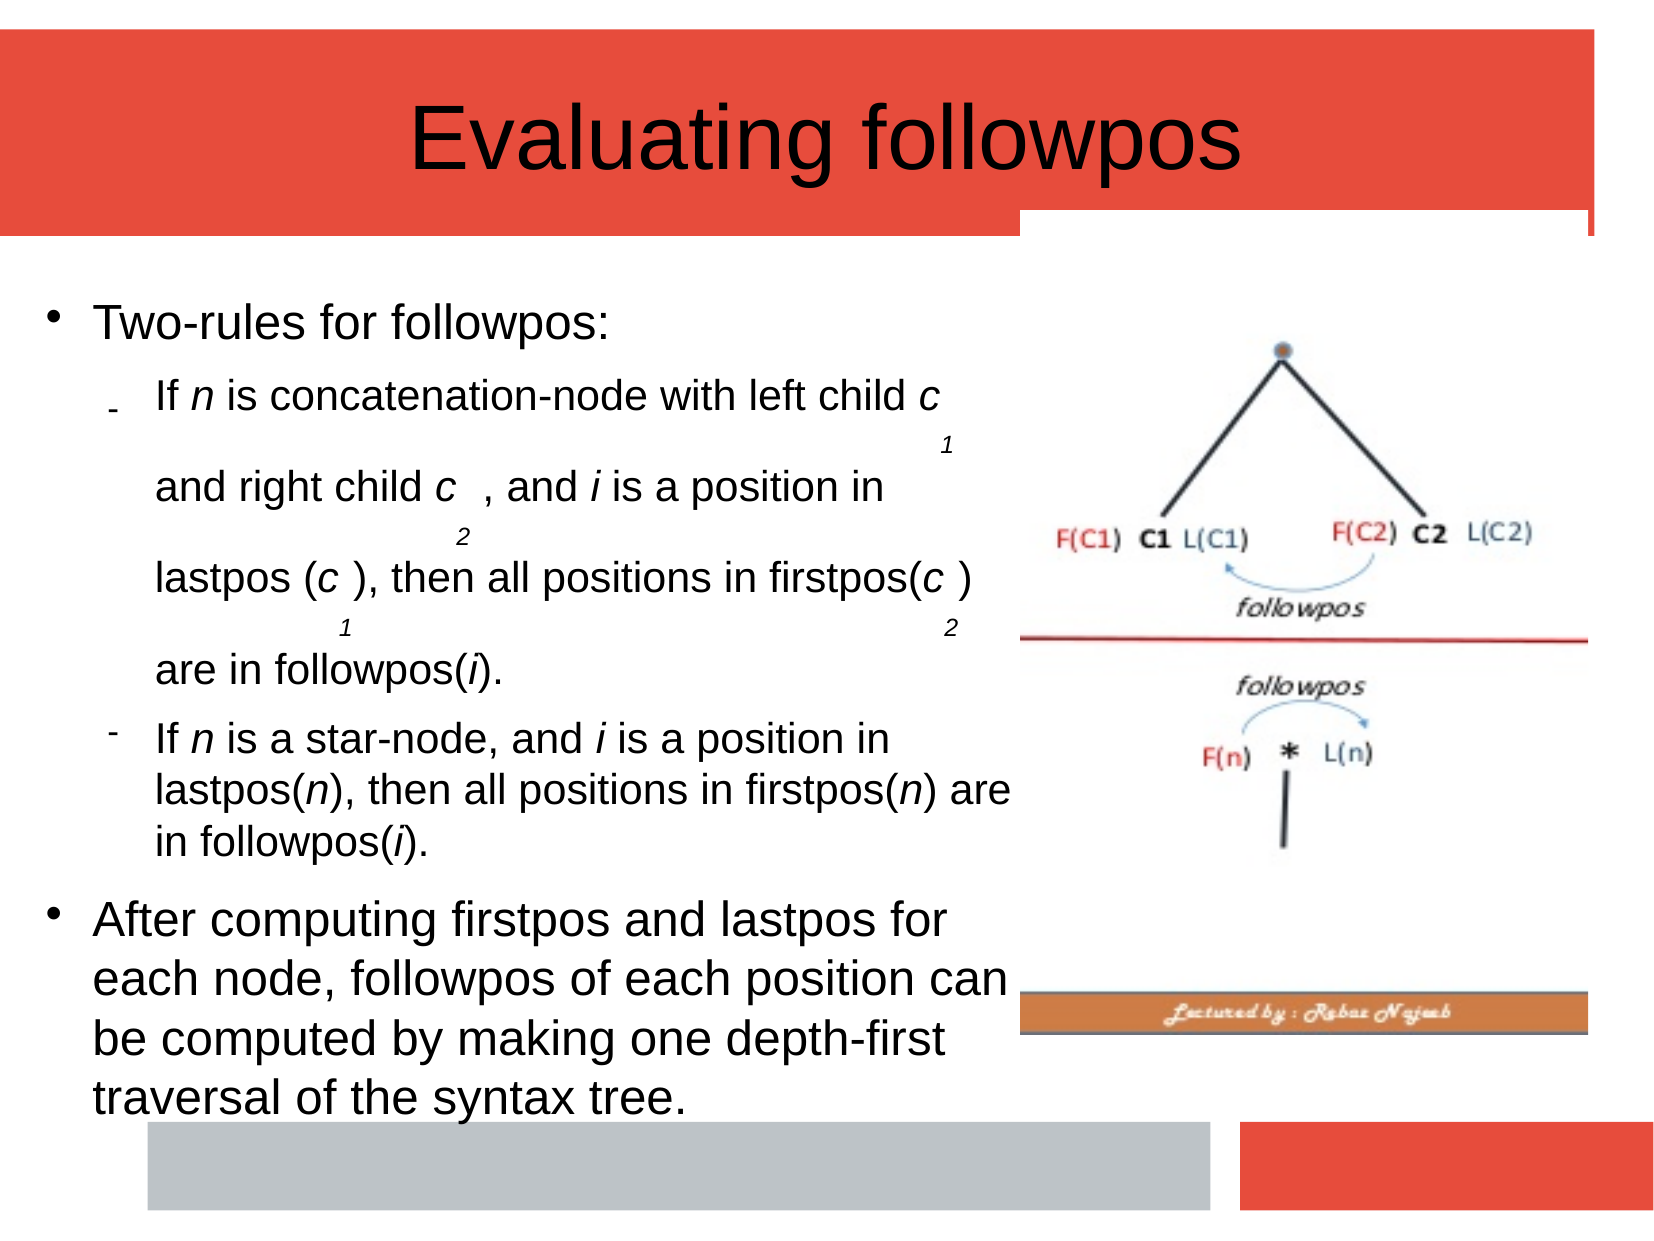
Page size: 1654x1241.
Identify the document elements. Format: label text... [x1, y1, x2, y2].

text_box Two-rules for followpos: If n is concatenation-node with left child c1 and right child c2 , and i is a position in lastpos (c1), then all positions in firstpos(c2) are in followpos(i). If n is a star-node, and i is a position in lastpos(n), then all positions in firstpos(n) are in followpos(i). After computing firstpos and lastpos for each node, followpos of each position can be computed by making one depth-first traversal of the syntax tree. [29, 290, 1020, 1125]
text_box Evaluating followpos [58, 77, 1595, 188]
picture [1019, 209, 1589, 1036]
